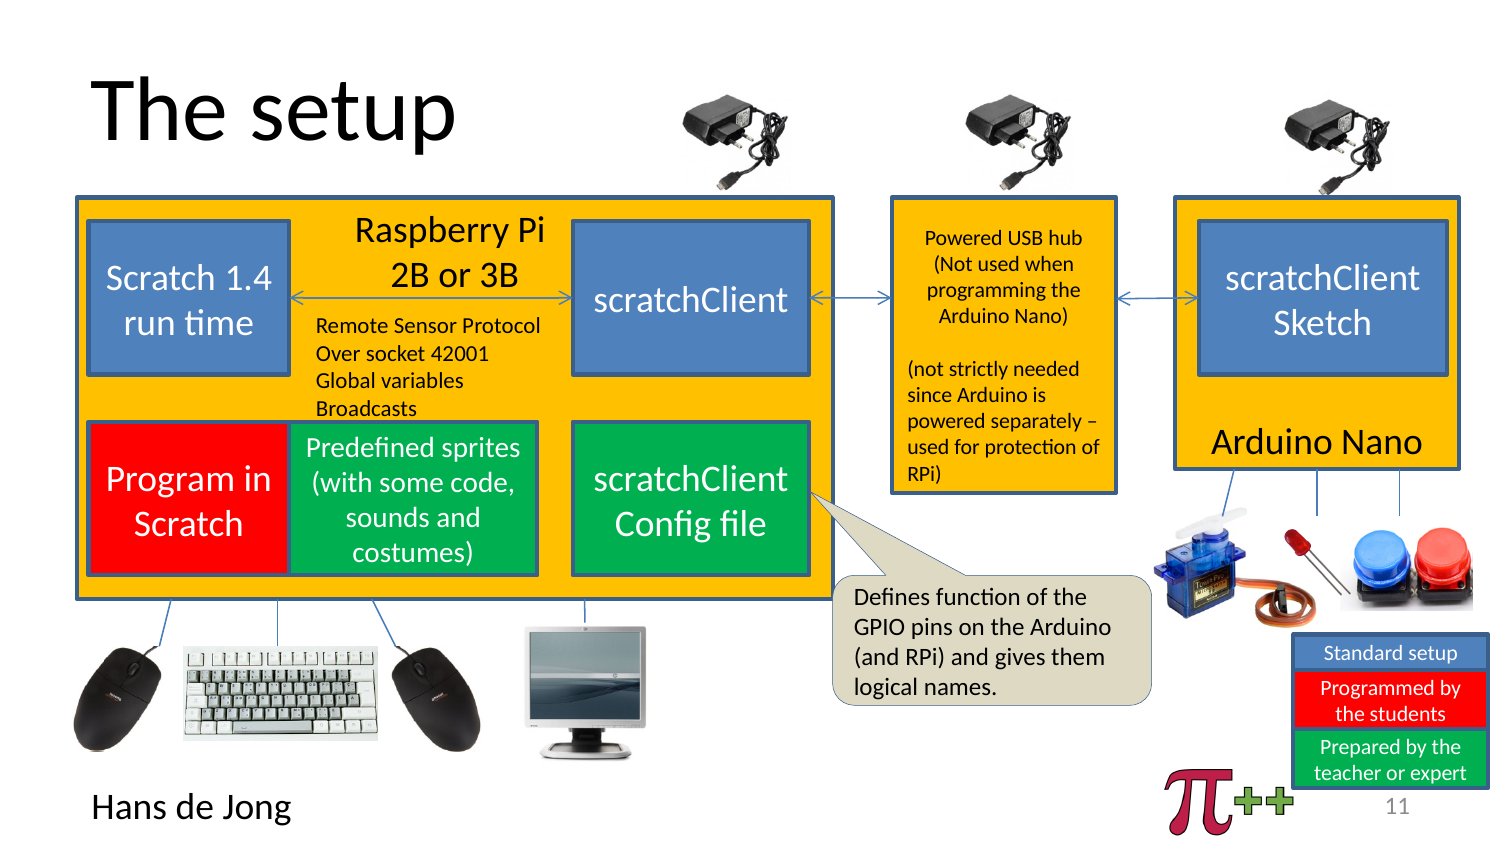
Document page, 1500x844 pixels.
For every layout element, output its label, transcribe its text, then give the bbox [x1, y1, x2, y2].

text_box Program in Scratch [86, 420, 287, 577]
text_box scratchClient Config file [571, 420, 811, 577]
text_box Defines function of the GPIO pins on the Arduino (and RPi) and gives them logical names. [808, 489, 1154, 708]
text_box Raspberry Pi 2B or 3B [75, 195, 835, 601]
picture [383, 646, 489, 752]
text_box Remote Sensor Protocol Over socket 42001 Global variables Broadcasts [301, 305, 561, 429]
text_box Programmed by the students [1291, 668, 1490, 727]
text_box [1222, 468, 1235, 517]
picture [513, 622, 657, 766]
picture [1115, 480, 1473, 654]
slide_number 11 [1340, 790, 1425, 827]
picture [182, 645, 378, 742]
title The setup [75, 33, 1425, 175]
text_box Standard setup [1291, 632, 1490, 668]
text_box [371, 598, 396, 647]
picture [962, 86, 1074, 198]
text_box Scratch 1.4 run time [86, 219, 291, 377]
picture [1281, 90, 1393, 203]
text_box scratchClient Sketch [1197, 219, 1449, 377]
picture [64, 646, 170, 752]
picture [678, 86, 791, 198]
text_box Predefined sprites (with some code, sounds and costumes) [287, 420, 539, 577]
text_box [159, 598, 172, 647]
text_box Prepared by the teacher or expert [1291, 727, 1490, 790]
text_box scratchClient [571, 219, 811, 377]
text_box Powered USB hub (Not used when programming the Arduino Nano) (not strictly needed since Arduino is powered separately – used for protection of RPi) [890, 195, 1118, 495]
text_box Arduino Nano [1173, 195, 1461, 471]
picture [1163, 768, 1294, 836]
